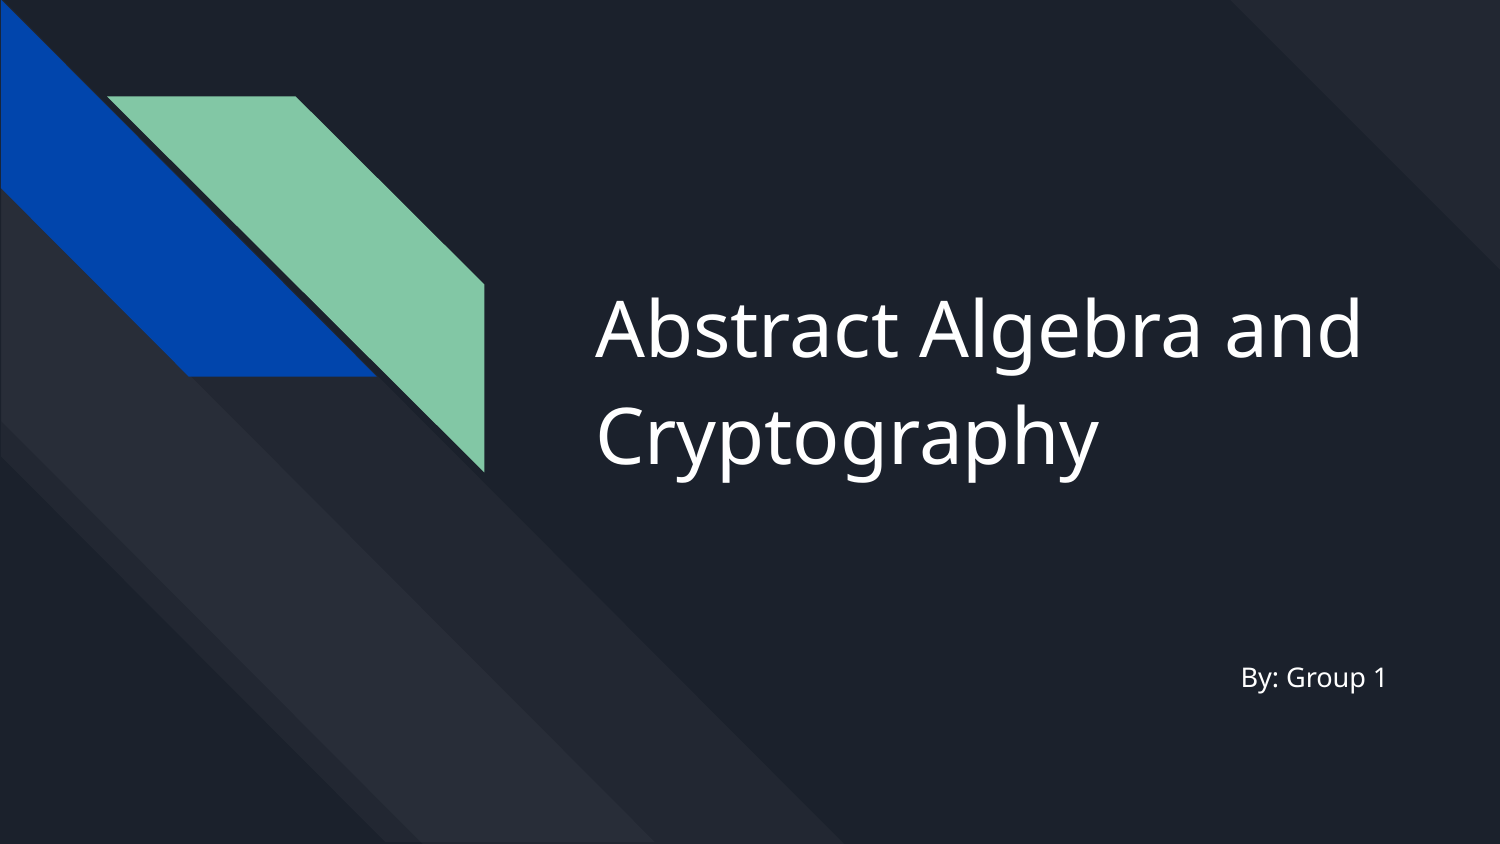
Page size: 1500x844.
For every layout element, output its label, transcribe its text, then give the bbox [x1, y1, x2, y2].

title Abstract Algebra and Cryptography [580, 258, 1404, 504]
subtitle By: Group 1 [833, 643, 1404, 727]
